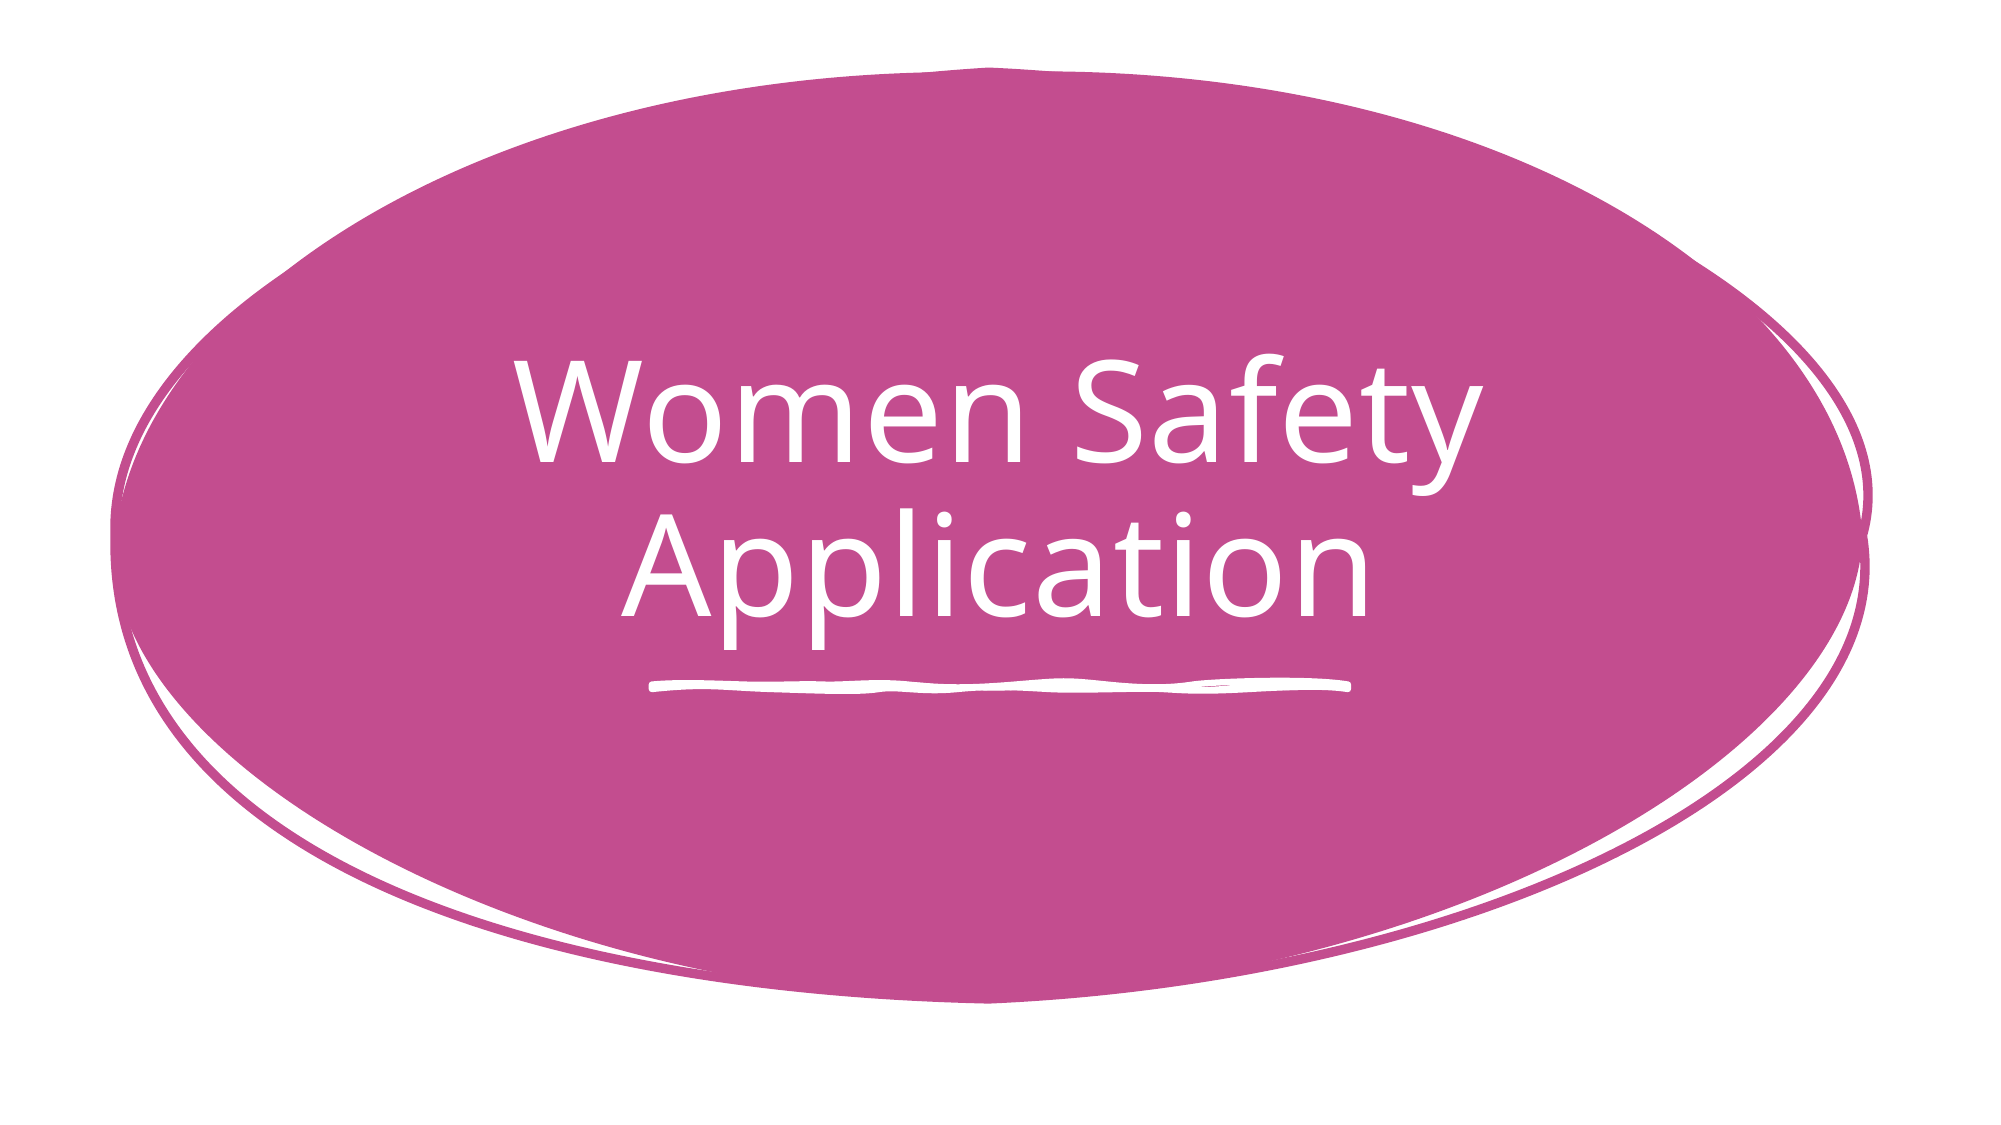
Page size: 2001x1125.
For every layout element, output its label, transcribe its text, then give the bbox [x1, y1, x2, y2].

title Women Safety Application [338, 313, 1661, 655]
text_box [0, 0, 2000, 1125]
text_box [650, 679, 1350, 692]
text_box [113, 71, 1870, 1000]
